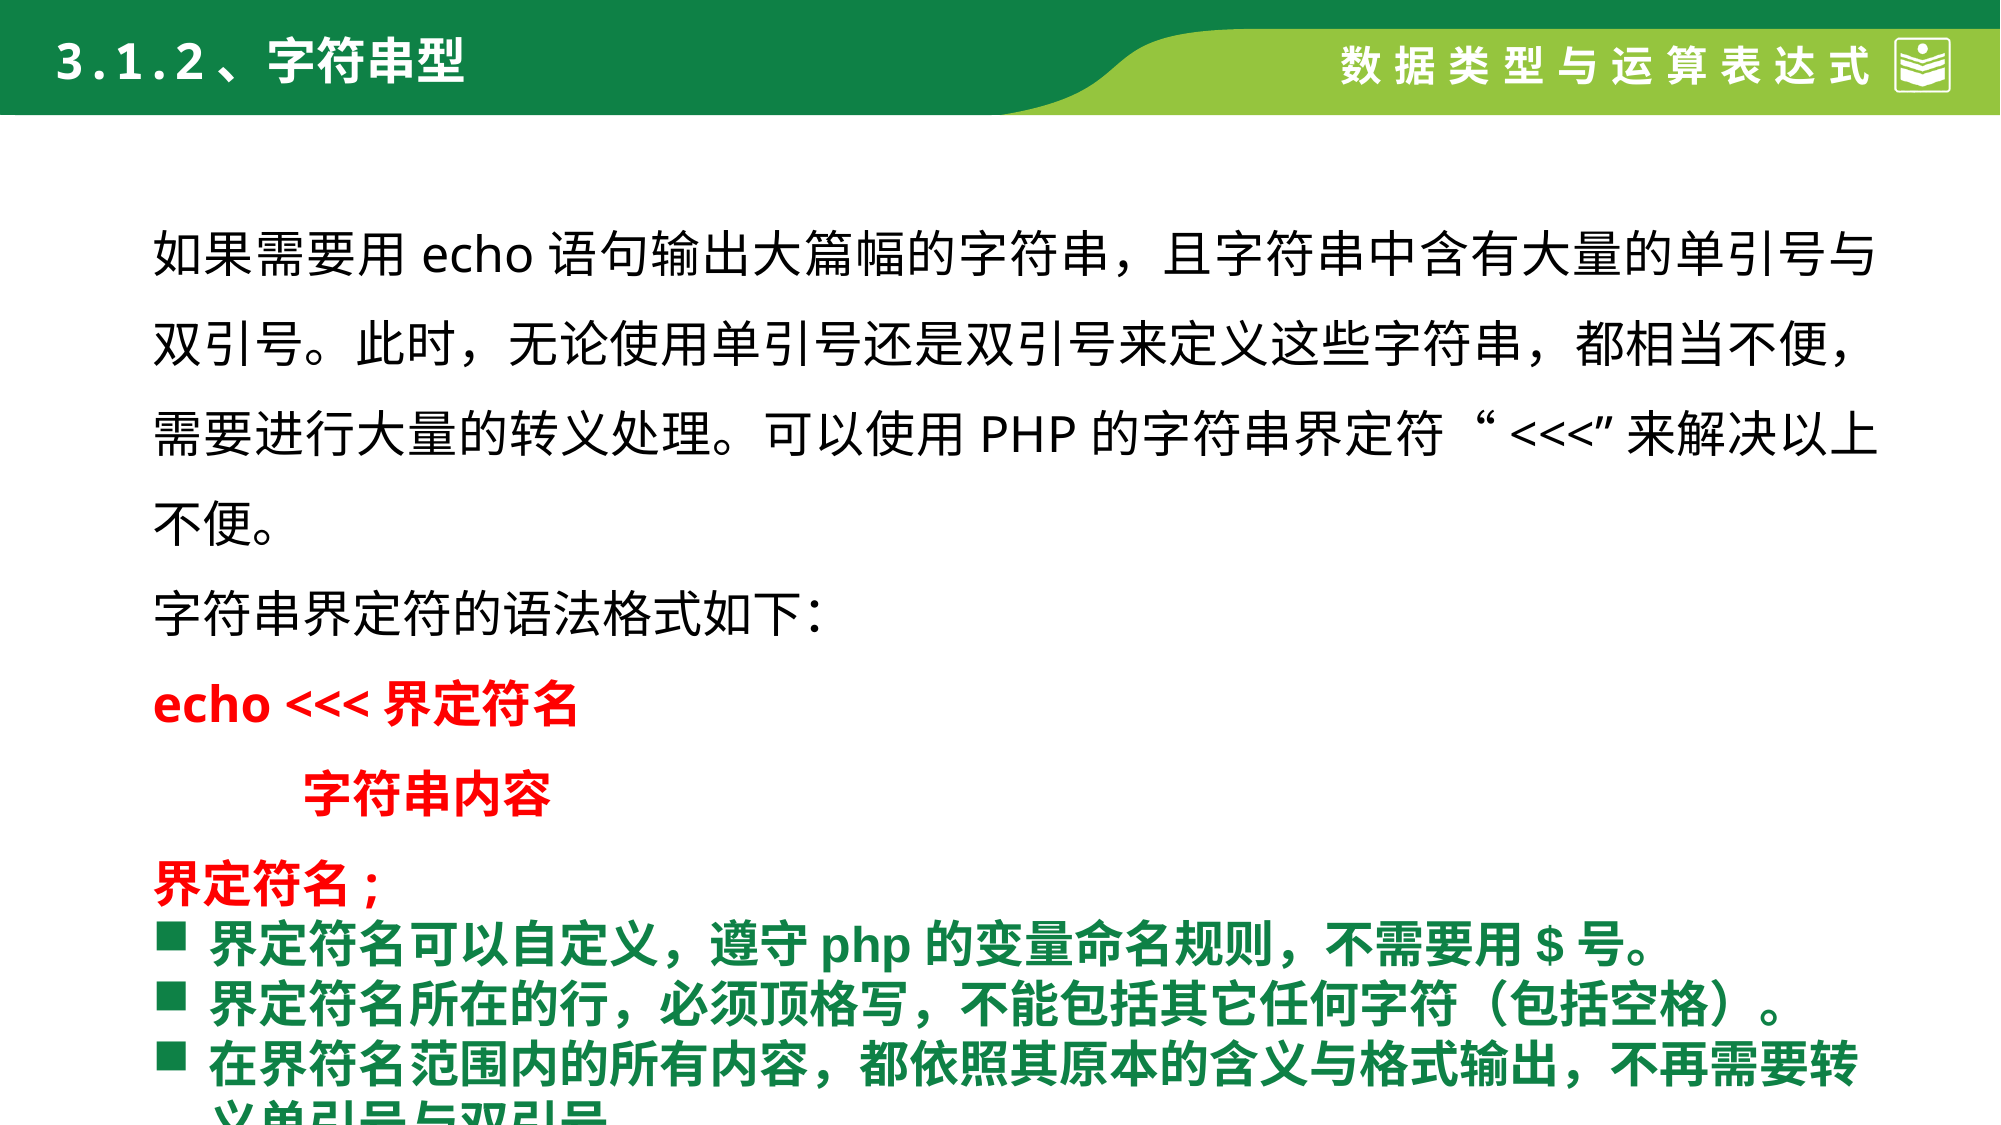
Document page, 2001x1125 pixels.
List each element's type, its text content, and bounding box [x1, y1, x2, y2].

picture [1893, 37, 1951, 93]
text_box 如果需要用echo语句输出大篇幅的字符串，且字符串中含有大量的单引号与双引号。此时，无论使用单引号还是双引号来定义这些字符串，都相当不便，需要进行大量的转义处理。可以使用PHP的字符串界定符“<<<”来解决以上不便。 字符串界定符的语法格式如下： echo <<<界定符名 字符串内容 界定符名; 界定符名可以自定义，遵守php的变量命名规则，不需要用$号。 界定符名所在的行，必须顶格写，不能包括其它任何字符（包括空格）。 在界符名范围内的所有内容，都依照其原本的含义与格式输出，不再需要转义单引号与双引号。 [137, 185, 1895, 1125]
text_box 3.1.2、字符串型 [39, 21, 792, 97]
text_box 数据类型与运算表达式 [1325, 32, 1886, 98]
text_box [999, 28, 2000, 116]
text_box [0, 0, 2000, 116]
